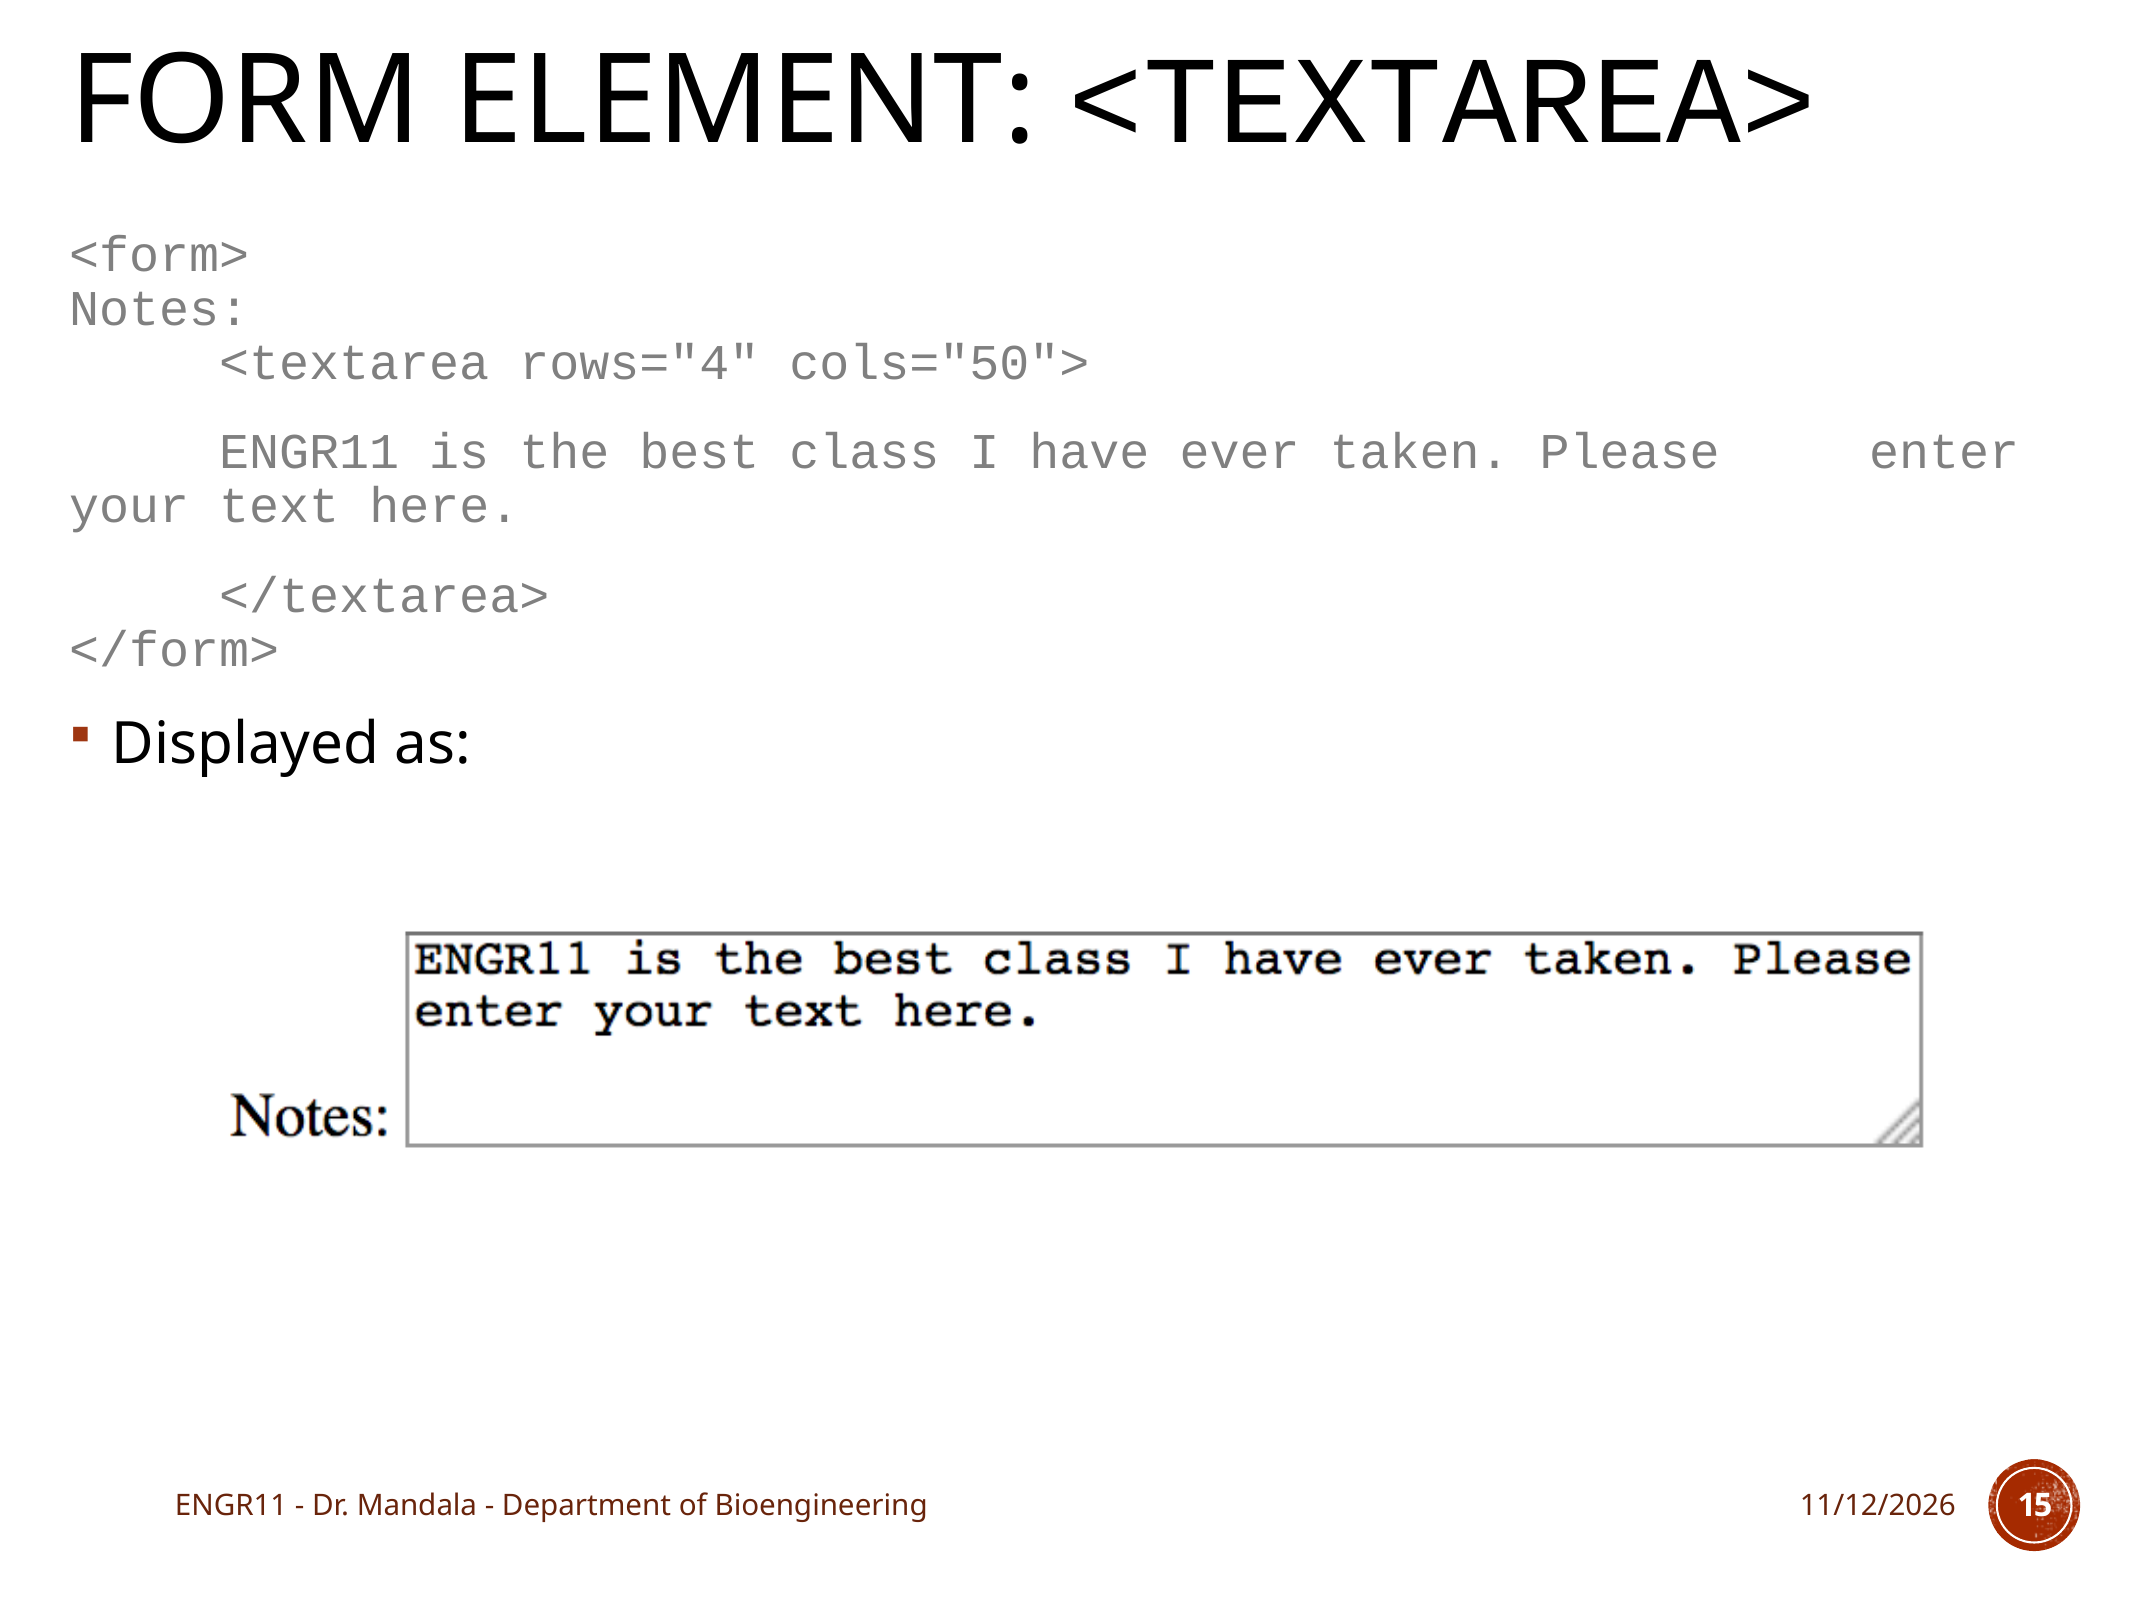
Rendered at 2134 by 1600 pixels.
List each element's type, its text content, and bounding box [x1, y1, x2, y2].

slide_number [1398, 1463, 1971, 1549]
footer ENGR11 - Dr. Mandala - Department of Bioengineering [159, 1463, 1268, 1549]
picture [208, 905, 1937, 1171]
list <form> Notes: <textarea rows="4" cols="50"> ENGR11 is the best class I have ever taken. Please enter your text here. </textarea> </form> Displayed as: [54, 220, 2092, 1440]
title form element: <textarea> [54, 0, 2092, 205]
slide_number 15 [1979, 1463, 2092, 1549]
